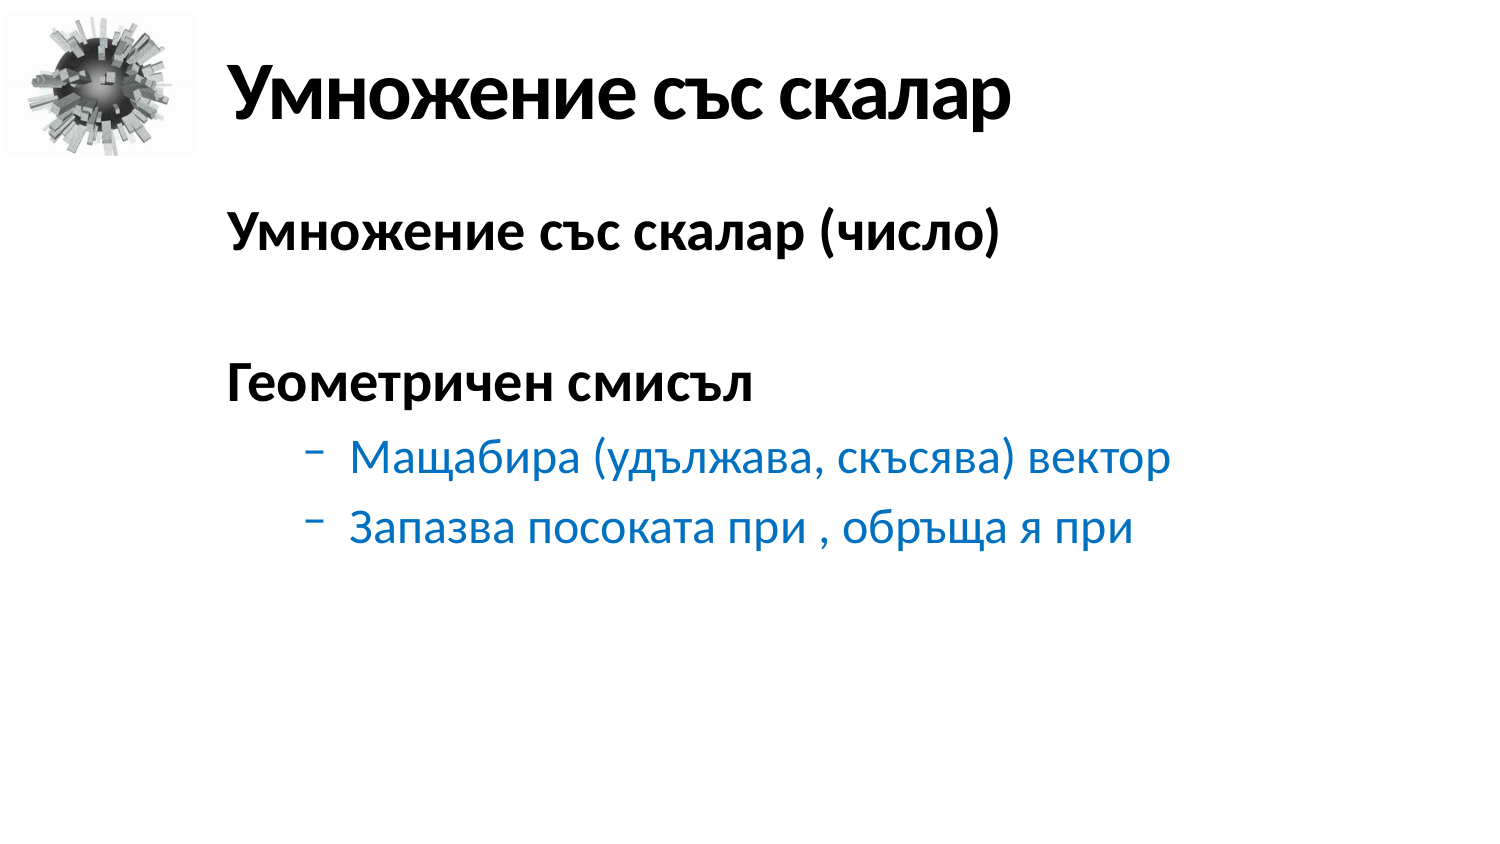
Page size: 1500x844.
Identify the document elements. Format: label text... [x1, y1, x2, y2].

title Умножение със скалар [212, 21, 1500, 150]
picture [3, 12, 197, 156]
